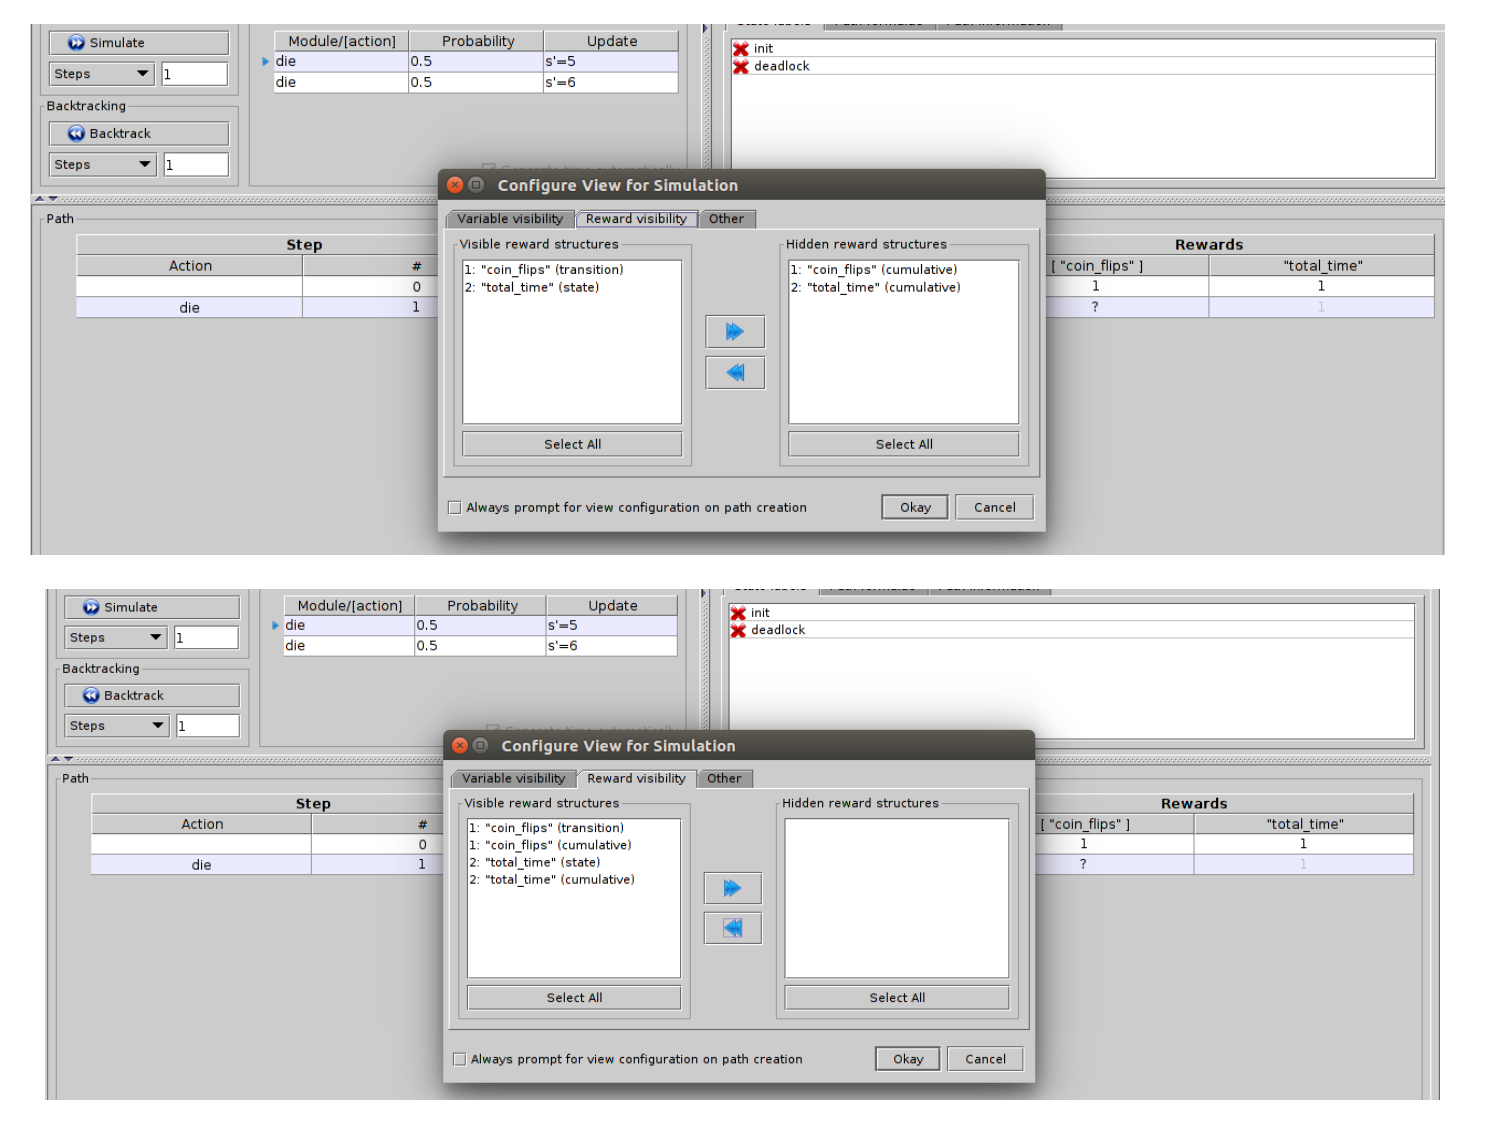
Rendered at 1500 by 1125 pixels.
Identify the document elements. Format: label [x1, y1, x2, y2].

picture [44, 588, 1440, 1101]
picture [29, 24, 1445, 555]
